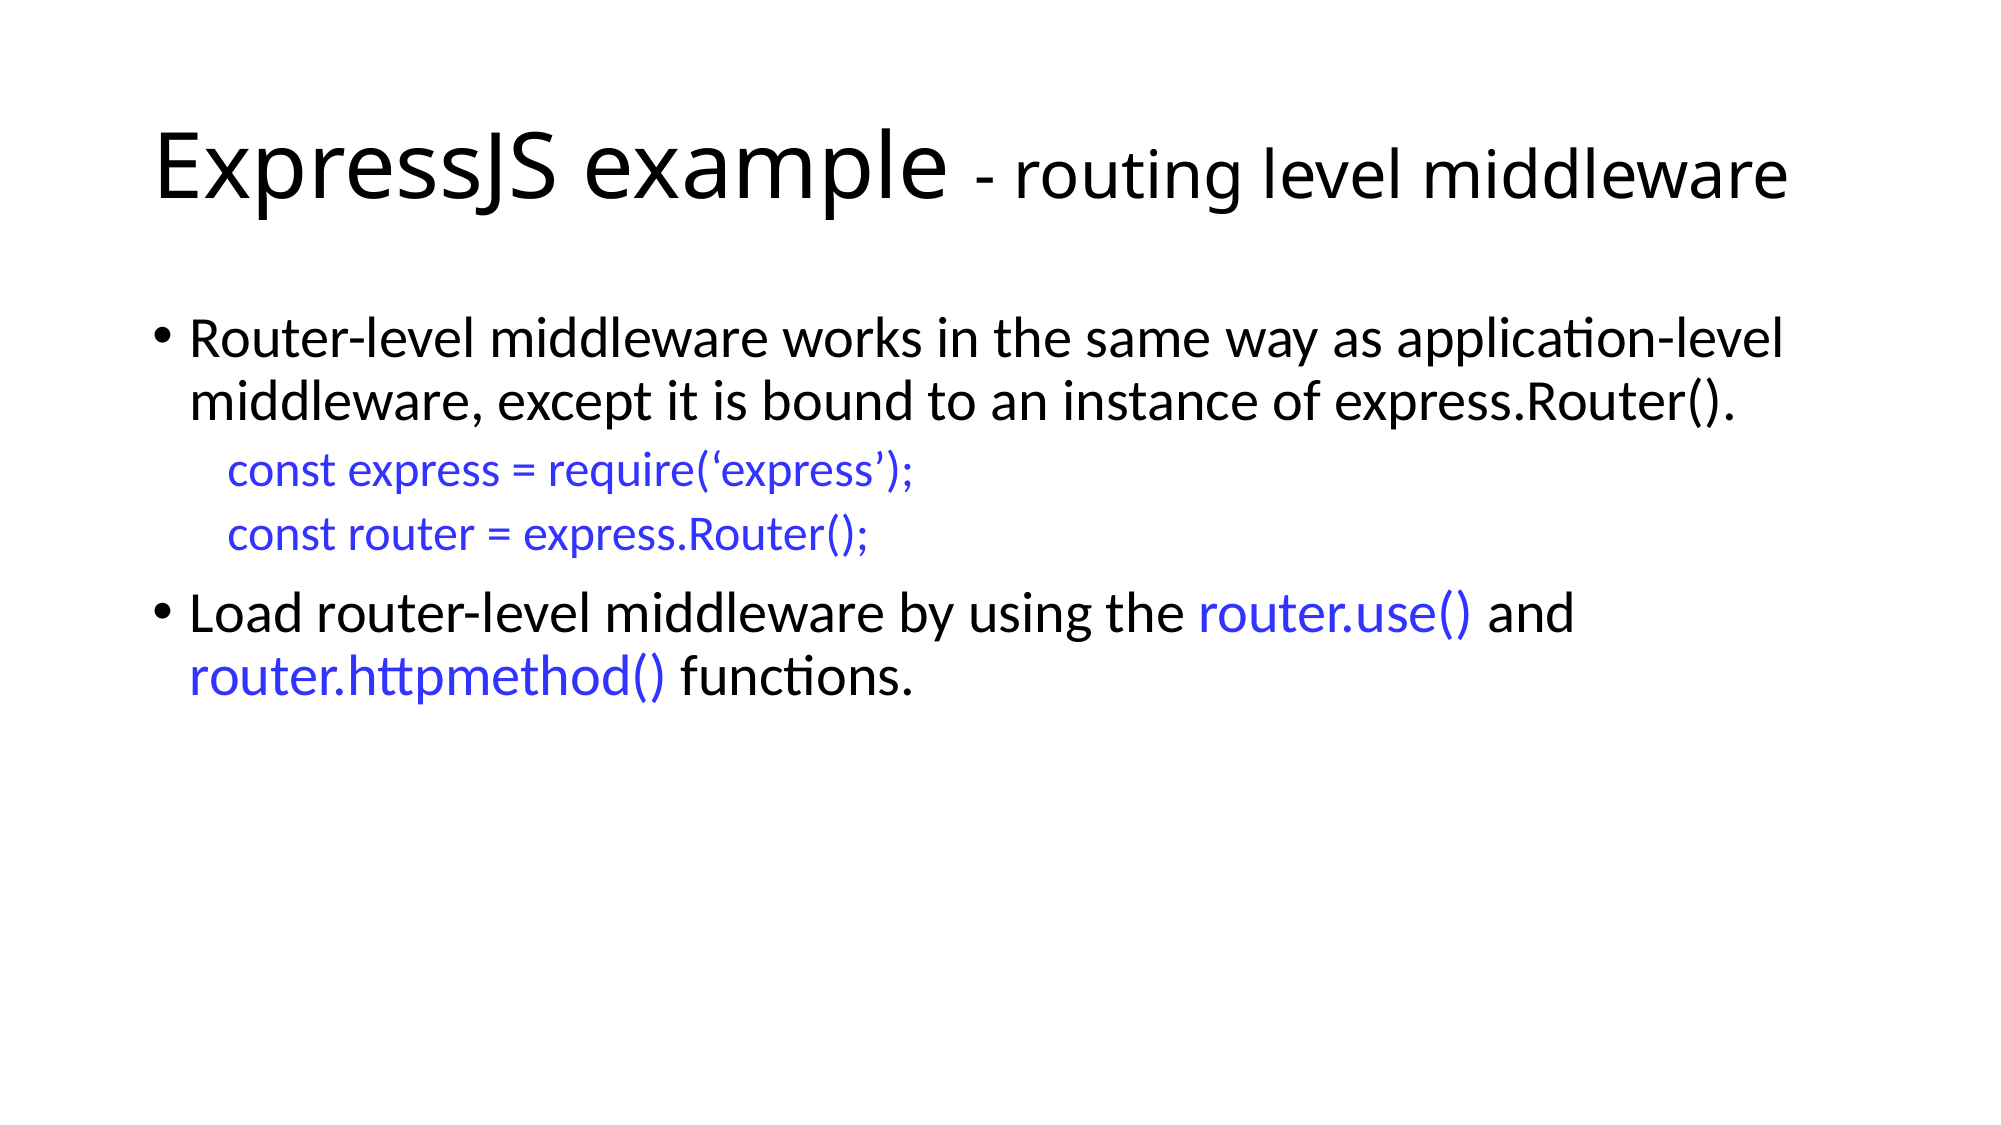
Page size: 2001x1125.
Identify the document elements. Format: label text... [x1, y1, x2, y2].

title ExpressJS example - routing level middleware [137, 59, 1863, 278]
list Router-level middleware works in the same way as application-level middleware, except it is bound to an instance of express.Router(). const express = require(‘express’); const router = express.Router(); Load router-level middleware by using the router.use() and router.httpmethod() functions. [137, 299, 1863, 1014]
